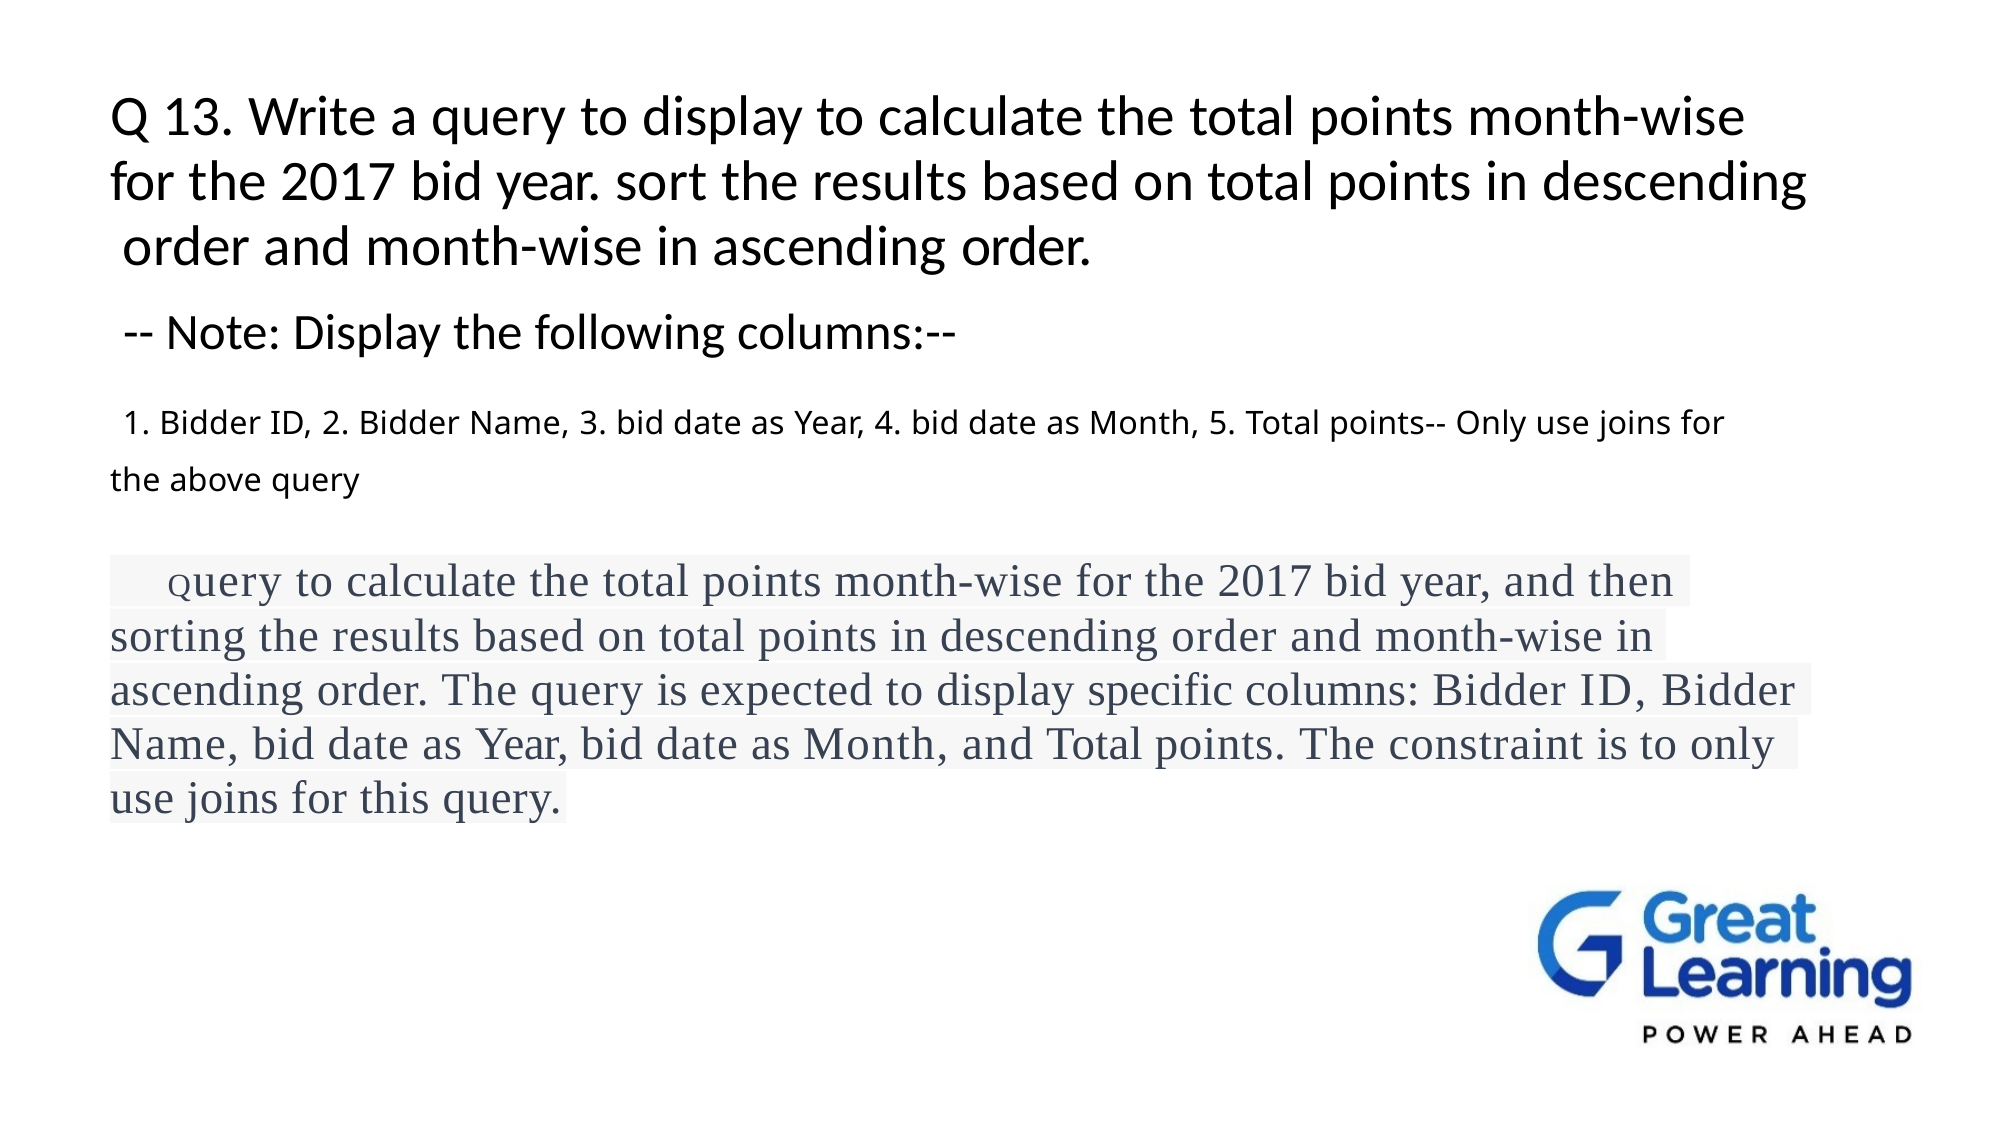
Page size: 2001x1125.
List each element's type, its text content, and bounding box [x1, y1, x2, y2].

title Q 13. Write a query to display to calculate the total points month-wise for the 2017 bid year. sort the results based on total points in descending order and month-wise in ascending order. [107, 73, 1822, 277]
picture [1527, 884, 1924, 1048]
text_box use joins for this query. [109, 771, 567, 823]
text_box sorting the results based on total points in descending order and month-wise in [110, 608, 1667, 661]
text_box Query to calculate the total points month-wise for the 2017 bid year, and then [110, 554, 1690, 607]
text_box Name, bid date as Year, bid date as Month, and Total points. The constraint is to only [109, 717, 1798, 769]
text_box -- Note: Display the following columns:-- 1. Bidder ID, 2. Bidder Name, 3. bid date as Year, 4. bid date as Month, 5. Total points-- Only use joins for the above query [107, 295, 1768, 499]
text_box ascending order. The query is expected to display specific columns: Bidder ID, Bidder [109, 662, 1812, 715]
